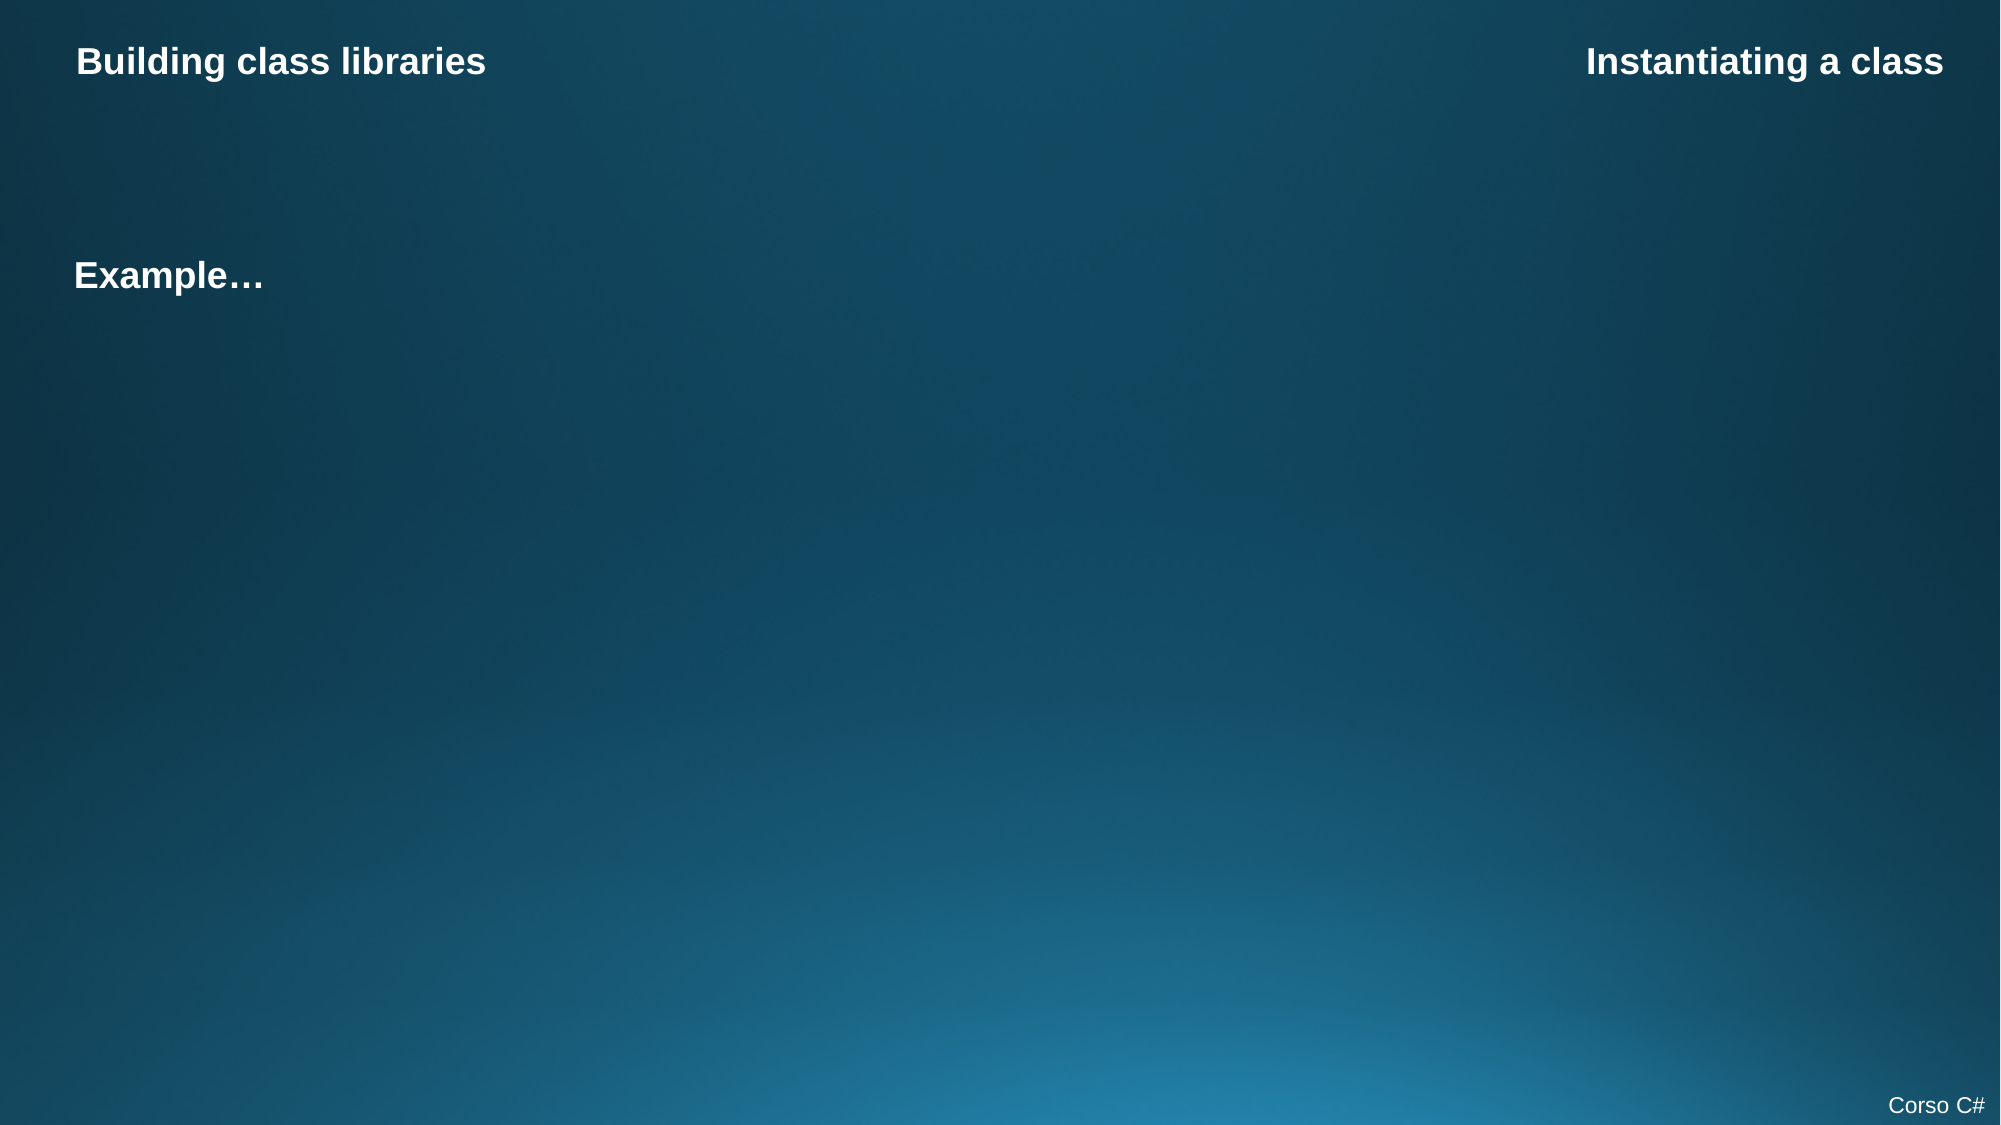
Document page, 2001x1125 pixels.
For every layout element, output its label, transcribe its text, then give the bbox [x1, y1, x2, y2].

text_box Example… [59, 221, 1938, 304]
picture [0, 0, 2001, 1125]
text_box Corso C# [0, 1083, 2000, 1125]
text_box Instantiating a class [1176, 29, 1960, 89]
text_box Building class libraries [61, 29, 502, 89]
